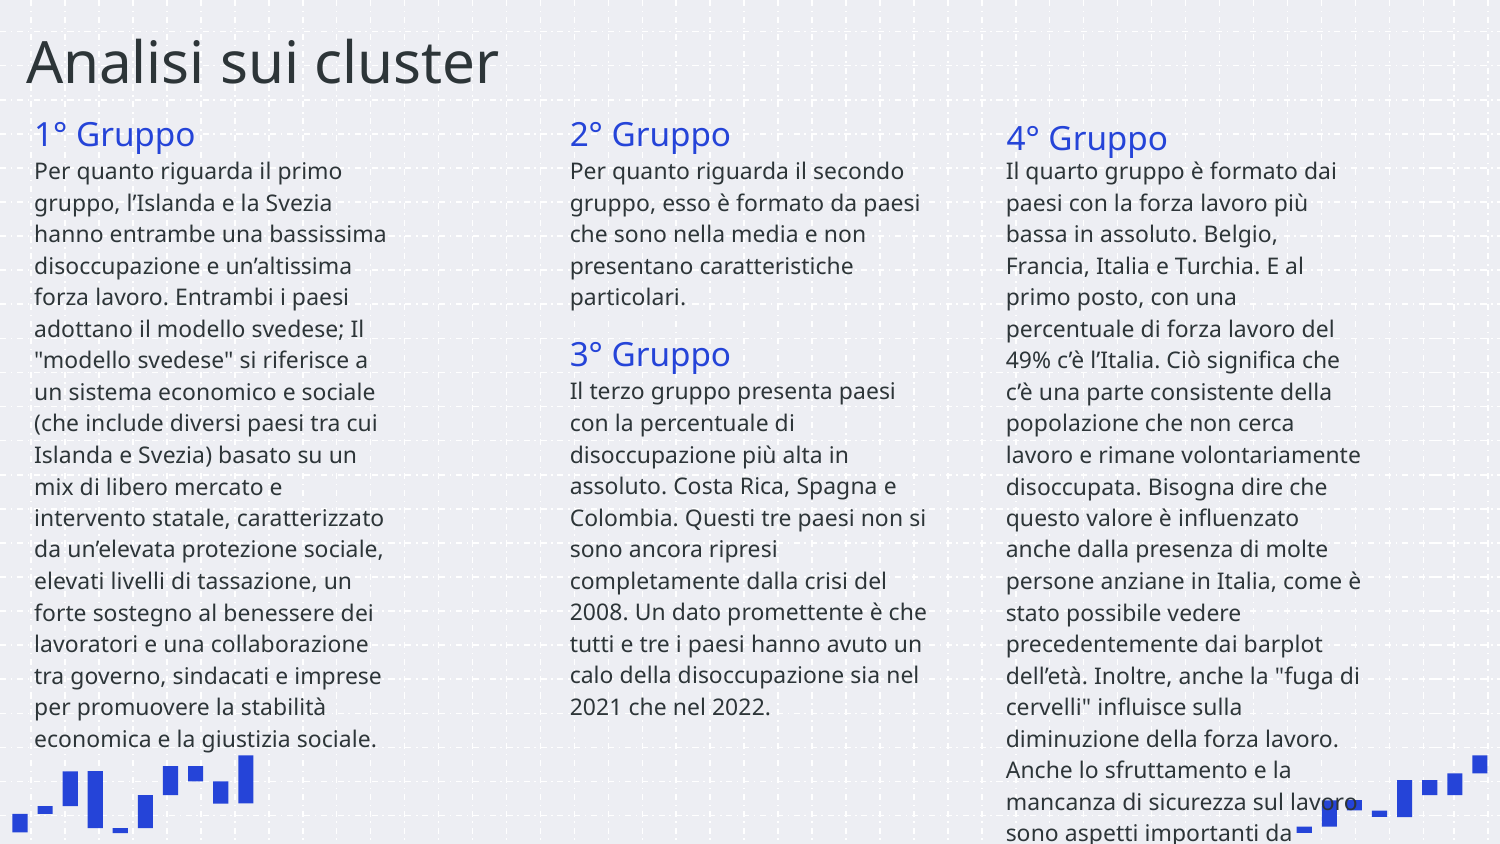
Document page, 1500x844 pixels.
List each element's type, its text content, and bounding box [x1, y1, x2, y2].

subtitle Per quanto riguarda il secondo gruppo, esso è formato da paesi che sono nella media e non presentano caratteristiche particolari. [554, 168, 946, 294]
subtitle 4° Gruppo [991, 78, 1382, 173]
text_box 3° Gruppo [554, 294, 946, 389]
subtitle 2° Gruppo [554, 73, 946, 168]
subtitle Il quarto gruppo è formato dai paesi con la forza lavoro più bassa in assoluto. Belgio, Francia, Italia e Turchia. E al primo posto, con una percentuale di forza lavoro del 49% c’è l’Italia. Ciò significa che c’è una parte consistente della popolazione che non cerca lavoro e rimane volontariamente disoccupata. Bisogna dire che questo valore è influenzato anche dalla presenza di molte persone anziane in Italia, come è stato possibile vedere precedentemente dai barplot dell’età. Inoltre, anche la "fuga di cervelli" influisce sulla diminuzione della forza lavoro. Anche lo sfruttamento e la mancanza di sicurezza sul lavoro sono aspetti importanti da considerare. [990, 137, 1382, 788]
title Analisi sui cluster [10, 10, 1275, 104]
subtitle Per quanto riguarda il primo gruppo, l’Islanda e la Svezia hanno entrambe una bassissima disoccupazione e un’altissima forza lavoro. Entrambi i paesi adottano il modello svedese; Il "modello svedese" si riferisce a un sistema economico e sociale (che include diversi paesi tra cui Islanda e Svezia) basato su un mix di libero mercato e intervento statale, caratterizzato da un’elevata protezione sociale, elevati livelli di tassazione, un forte sostegno al benessere dei lavoratori e una collaborazione tra governo, sindacati e imprese per promuovere la stabilità economica e la giustizia sociale. [19, 168, 410, 834]
subtitle 1° Gruppo [19, 73, 410, 168]
text_box Il terzo gruppo presenta paesi con la percentuale di disoccupazione più alta in assoluto. Costa Rica, Spagna e Colombia. Questi tre paesi non si sono ancora ripresi completamente dalla crisi del 2008. Un dato promettente è che tutti e tre i paesi hanno avuto un calo della disoccupazione sia nel 2021 che nel 2022. [554, 389, 946, 684]
